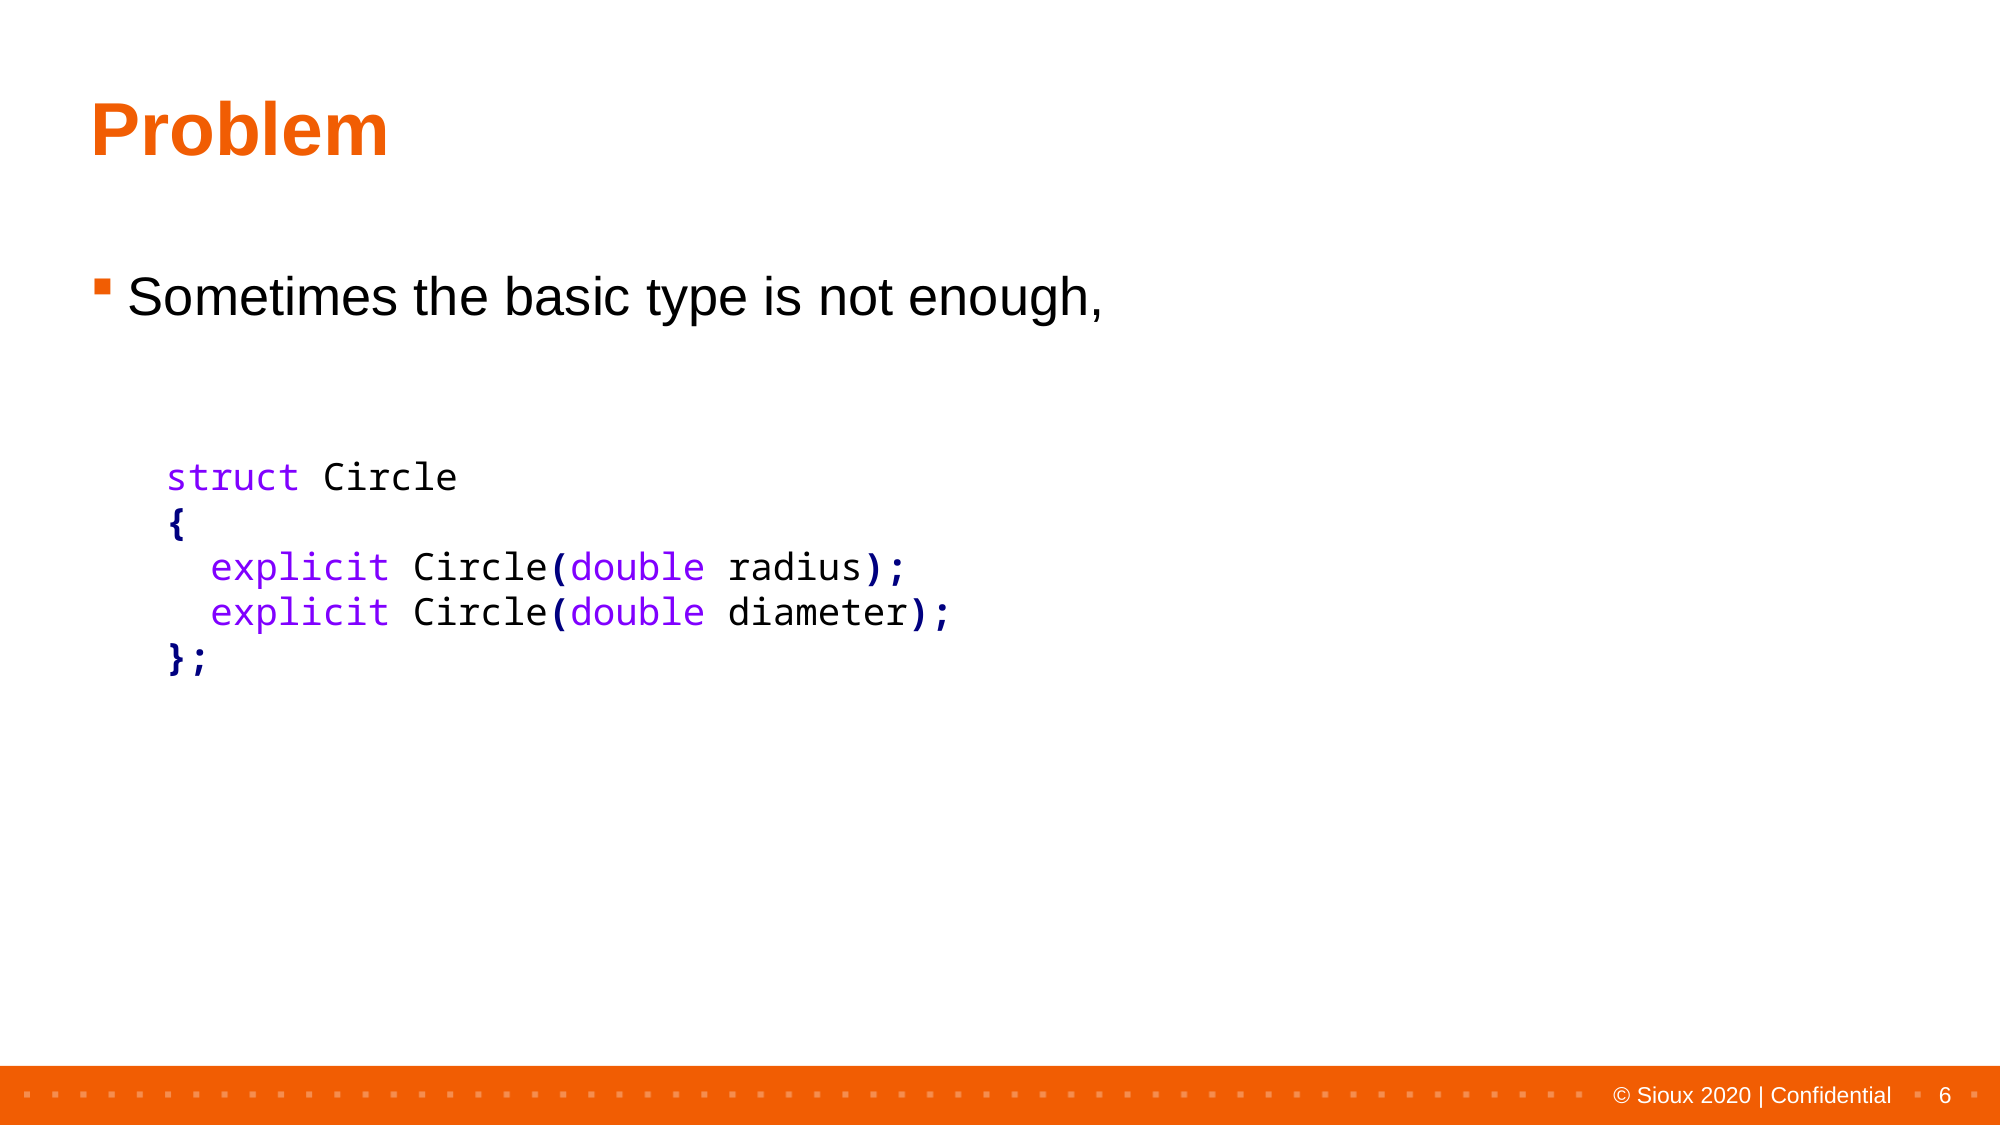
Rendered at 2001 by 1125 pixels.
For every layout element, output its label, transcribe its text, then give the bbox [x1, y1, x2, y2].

footer © Sioux 2020 | Confidential [1596, 1080, 1898, 1109]
text_box Sometimes the basic type is not enough, [90, 229, 1910, 637]
slide_number 6 [1922, 1080, 1969, 1110]
title Problem [90, 90, 1910, 229]
list struct Circle { explicit Circle(double radius); explicit Circle(double diameter); }; [90, 453, 1954, 967]
picture [0, 1065, 2001, 1125]
